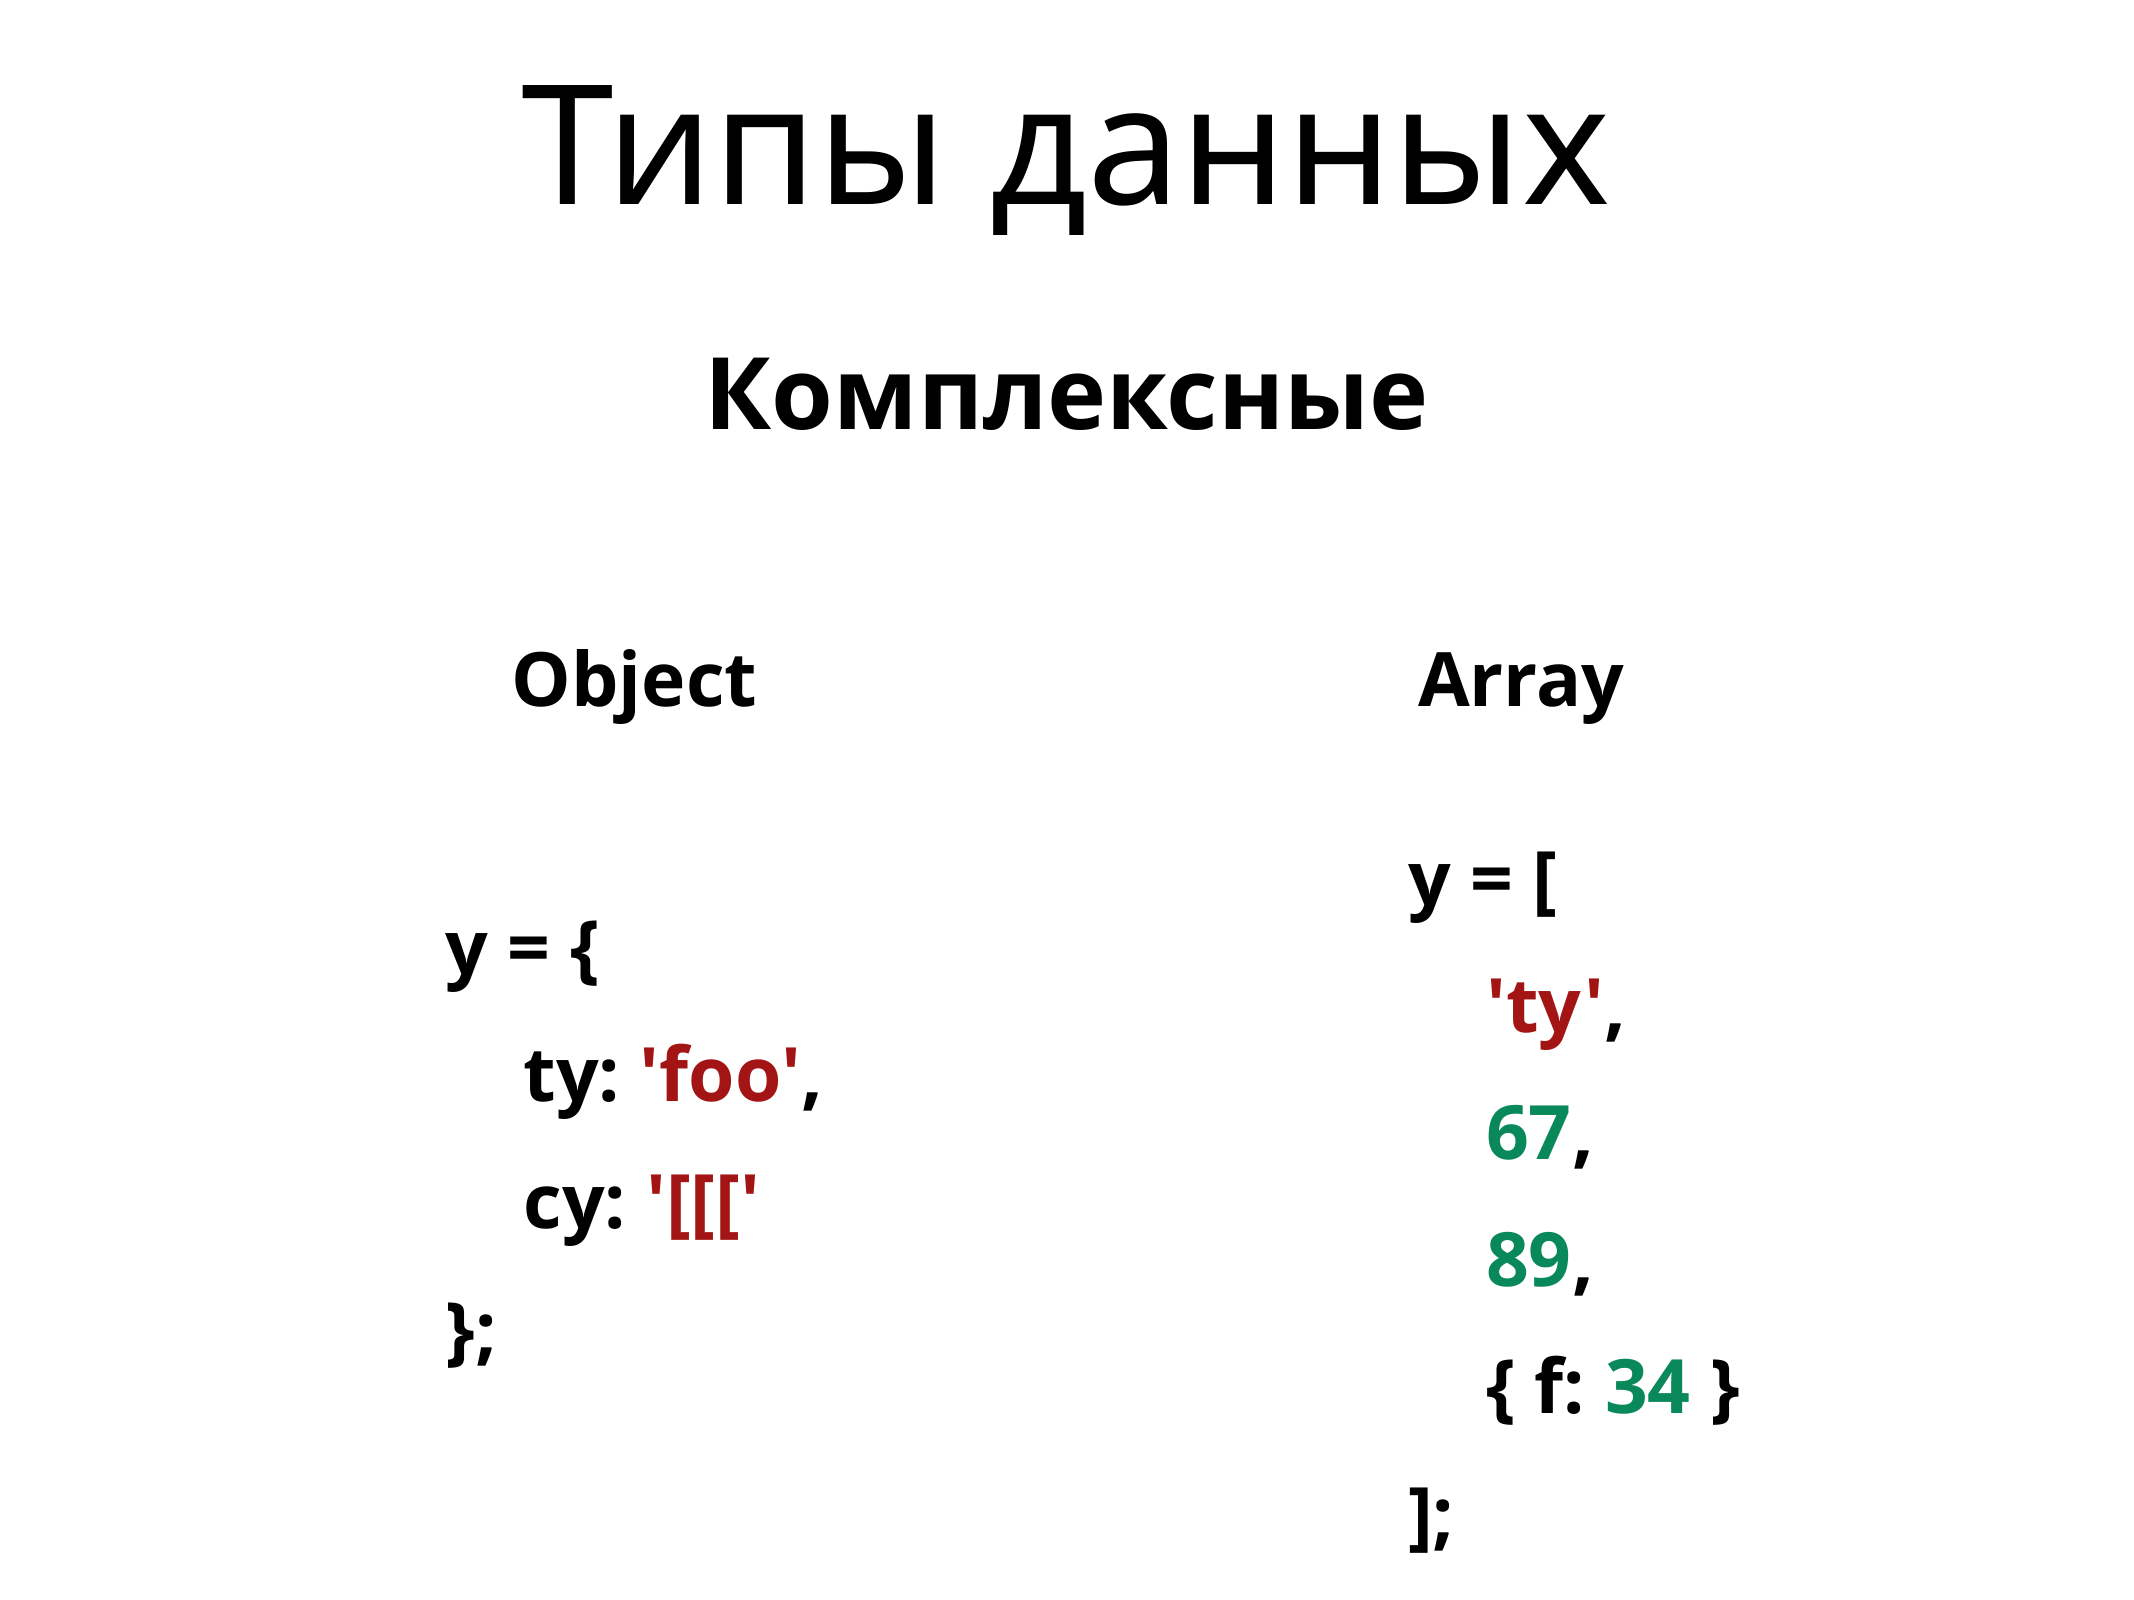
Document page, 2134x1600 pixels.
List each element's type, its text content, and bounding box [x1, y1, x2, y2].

text_box y = [ 'ty', 67, 89, { f: 34 } ]; [1399, 785, 1749, 1565]
text_box y = { ty: 'foo', cy: '[[[' }; [437, 854, 832, 1380]
text_box Комплексные [696, 321, 1438, 458]
title Типы данных [155, 0, 1978, 316]
text_box Object [503, 622, 766, 730]
text_box Array [1409, 622, 1633, 730]
